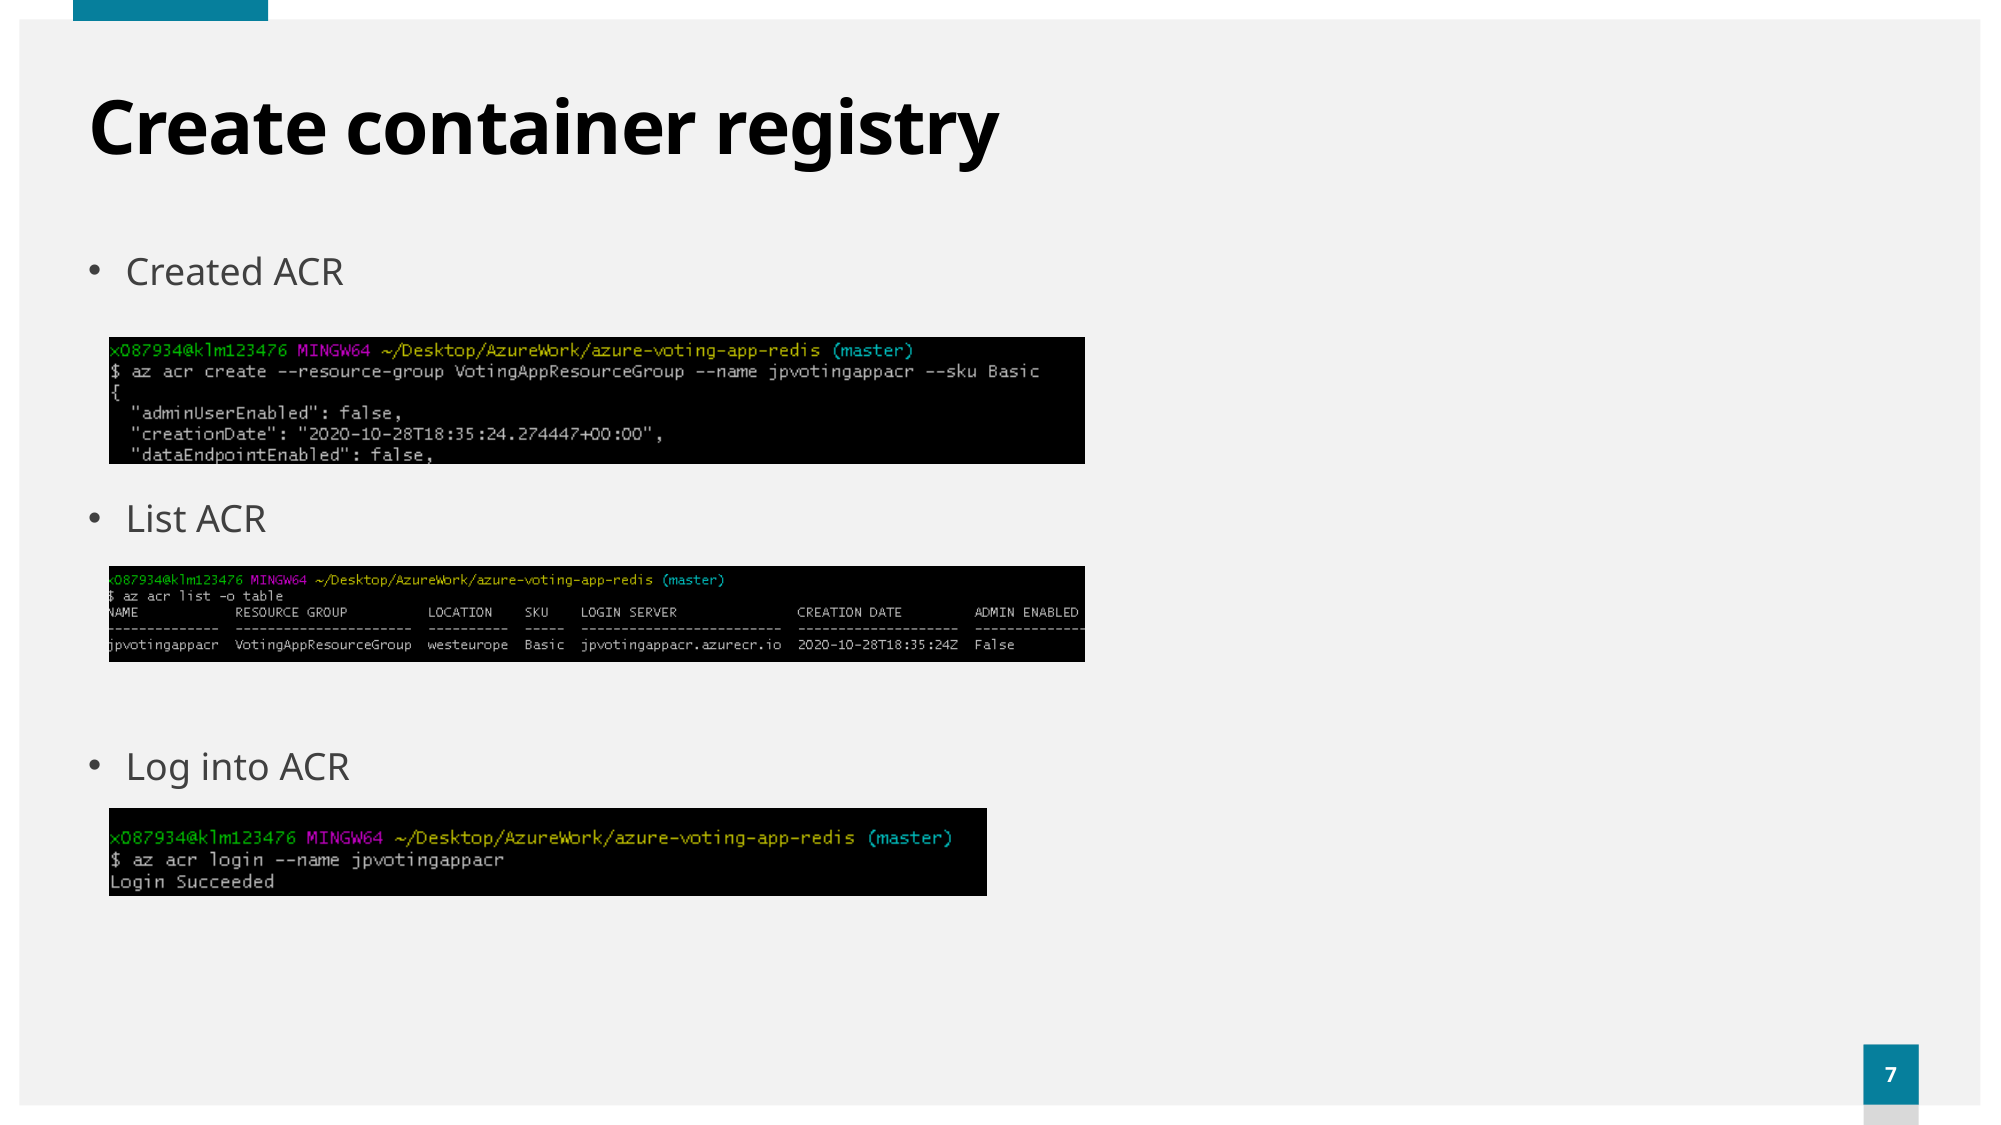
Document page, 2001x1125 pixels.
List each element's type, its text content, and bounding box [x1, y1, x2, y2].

list Created ACR List ACR Log into ACR [73, 239, 1882, 1023]
picture [109, 808, 987, 896]
picture [109, 566, 1085, 662]
picture [109, 337, 1085, 464]
title Create container registry [73, 82, 1907, 179]
